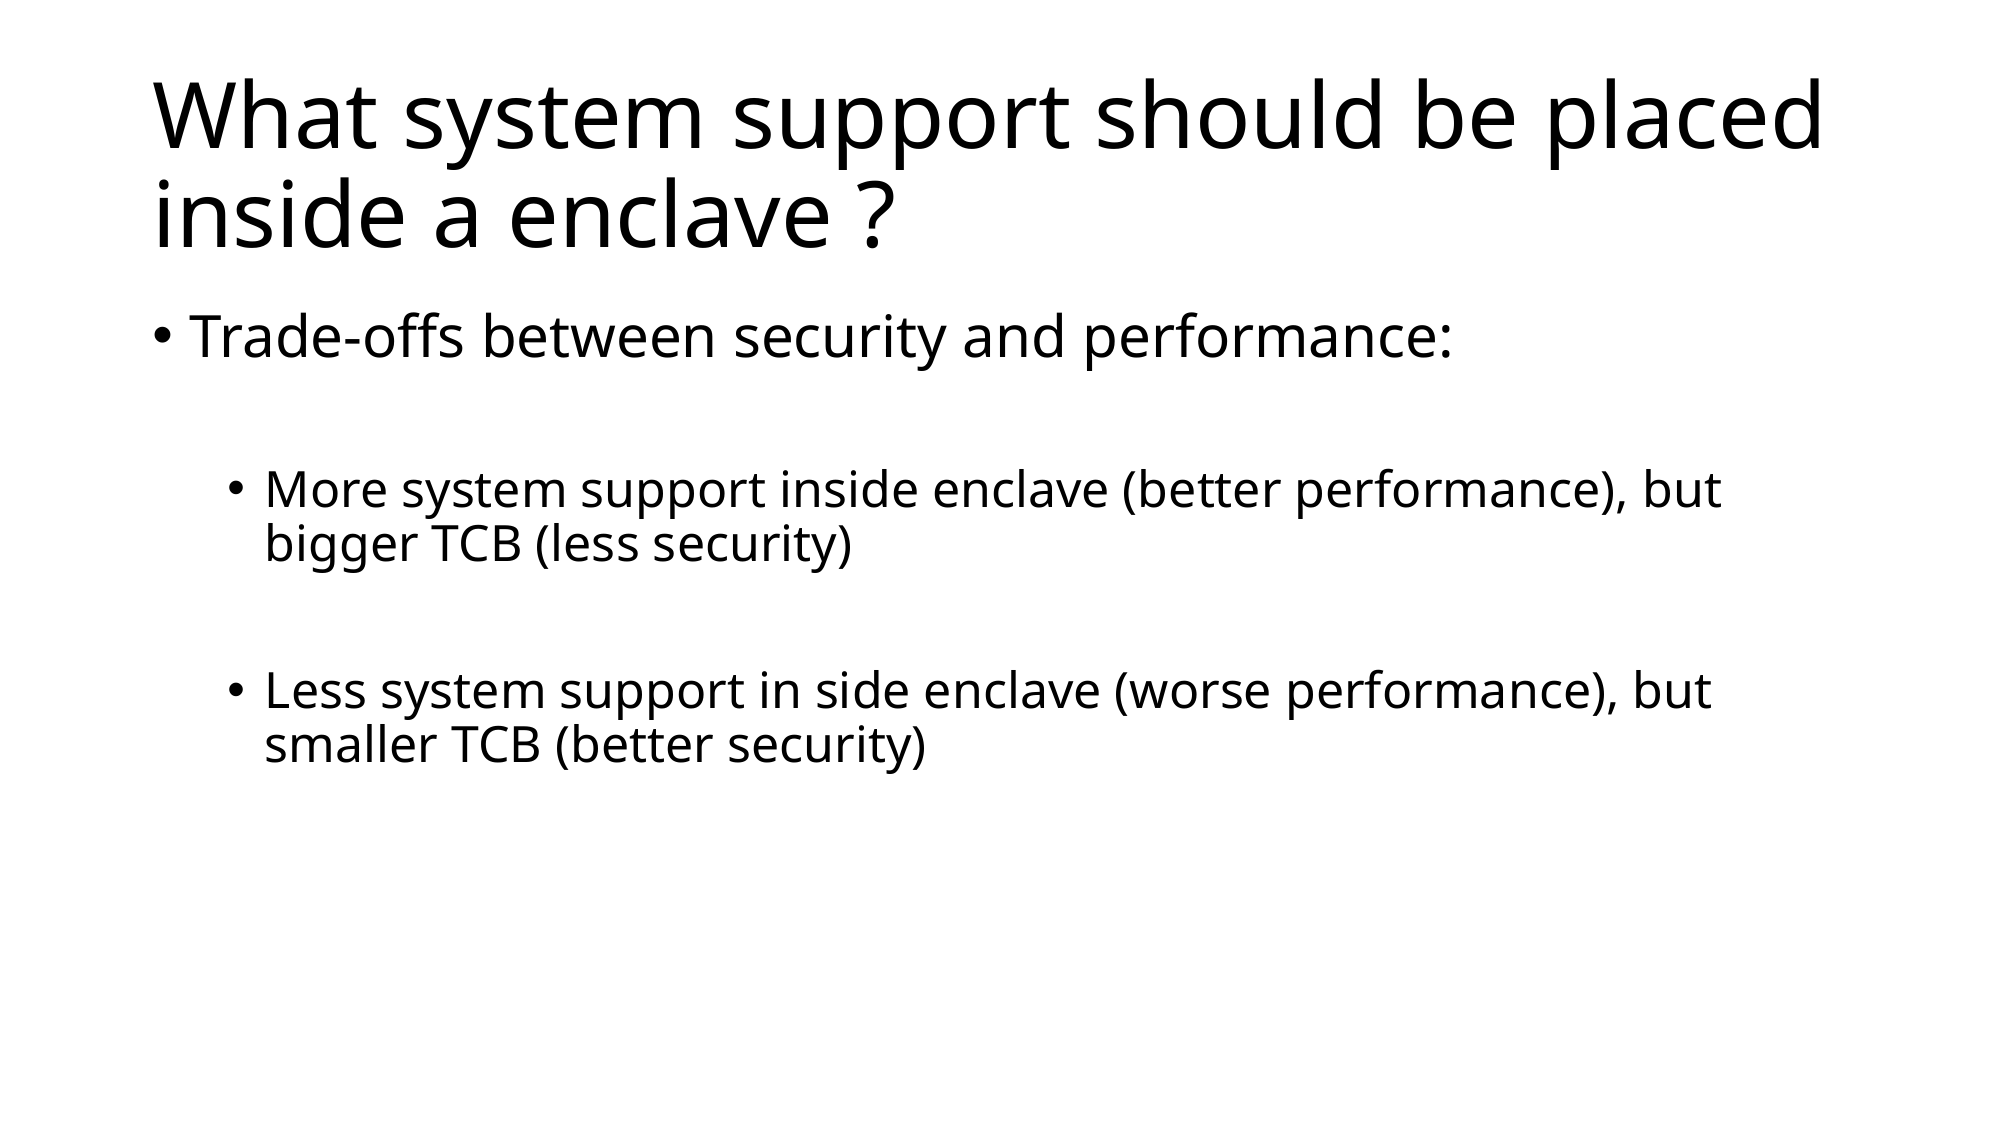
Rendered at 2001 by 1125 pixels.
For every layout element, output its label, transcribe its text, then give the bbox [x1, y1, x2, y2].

list Trade-offs between security and performance: More system support inside enclave (better performance), but bigger TCB (less security) Less system support in side enclave (worse performance), but smaller TCB (better security) [137, 299, 1863, 1014]
title What system support should be placed inside a enclave ? [137, 59, 1863, 278]
